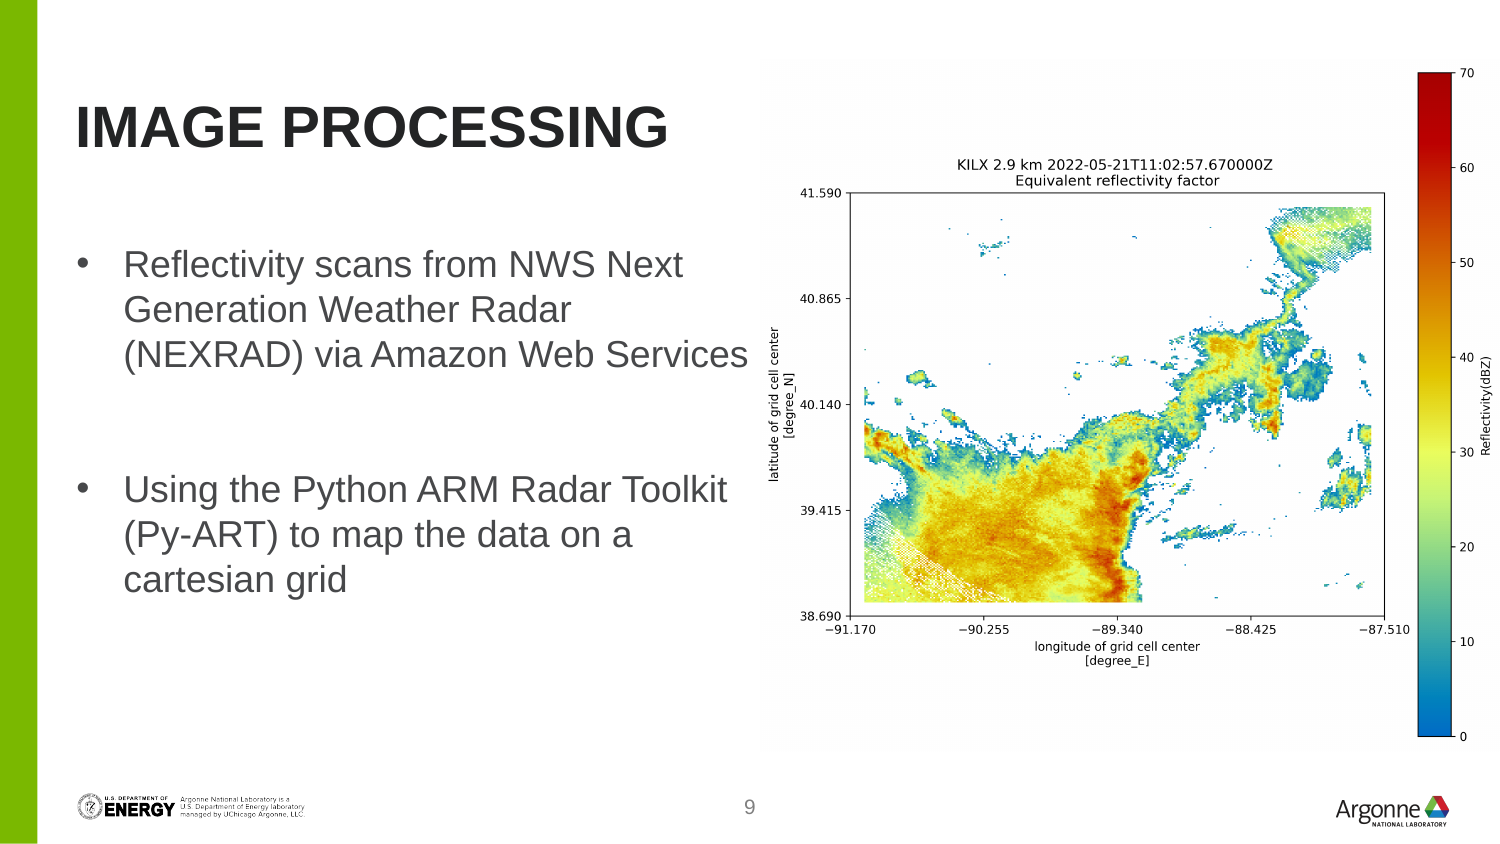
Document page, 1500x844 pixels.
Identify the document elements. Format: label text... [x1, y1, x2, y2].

title Image processing [75, 58, 1449, 161]
slide_number 9 [712, 796, 788, 819]
picture [1330, 787, 1458, 834]
text_box Reflectivity scans from NWS Next Generation Weather Radar (NEXRAD) via Amazon Web Services Using the Python ARM Radar Toolkit (Py-ART) to map the data on a cartesian grid [61, 232, 754, 608]
picture [75, 791, 308, 822]
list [760, 59, 1500, 752]
